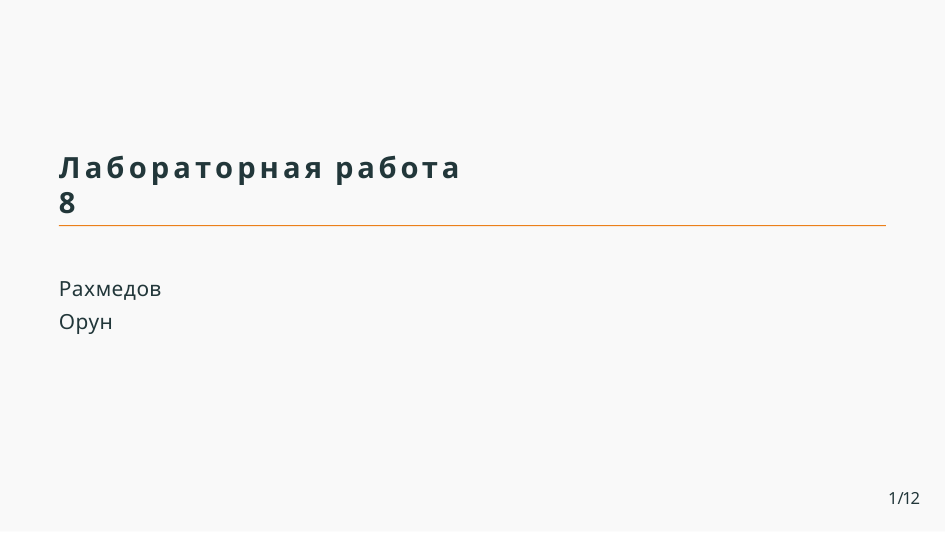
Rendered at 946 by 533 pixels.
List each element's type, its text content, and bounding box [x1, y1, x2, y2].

text_box Лабораторная работа 8 [56, 146, 470, 220]
text_box 1/12 [881, 486, 928, 531]
text_box Рахмедов Орун [56, 264, 580, 334]
